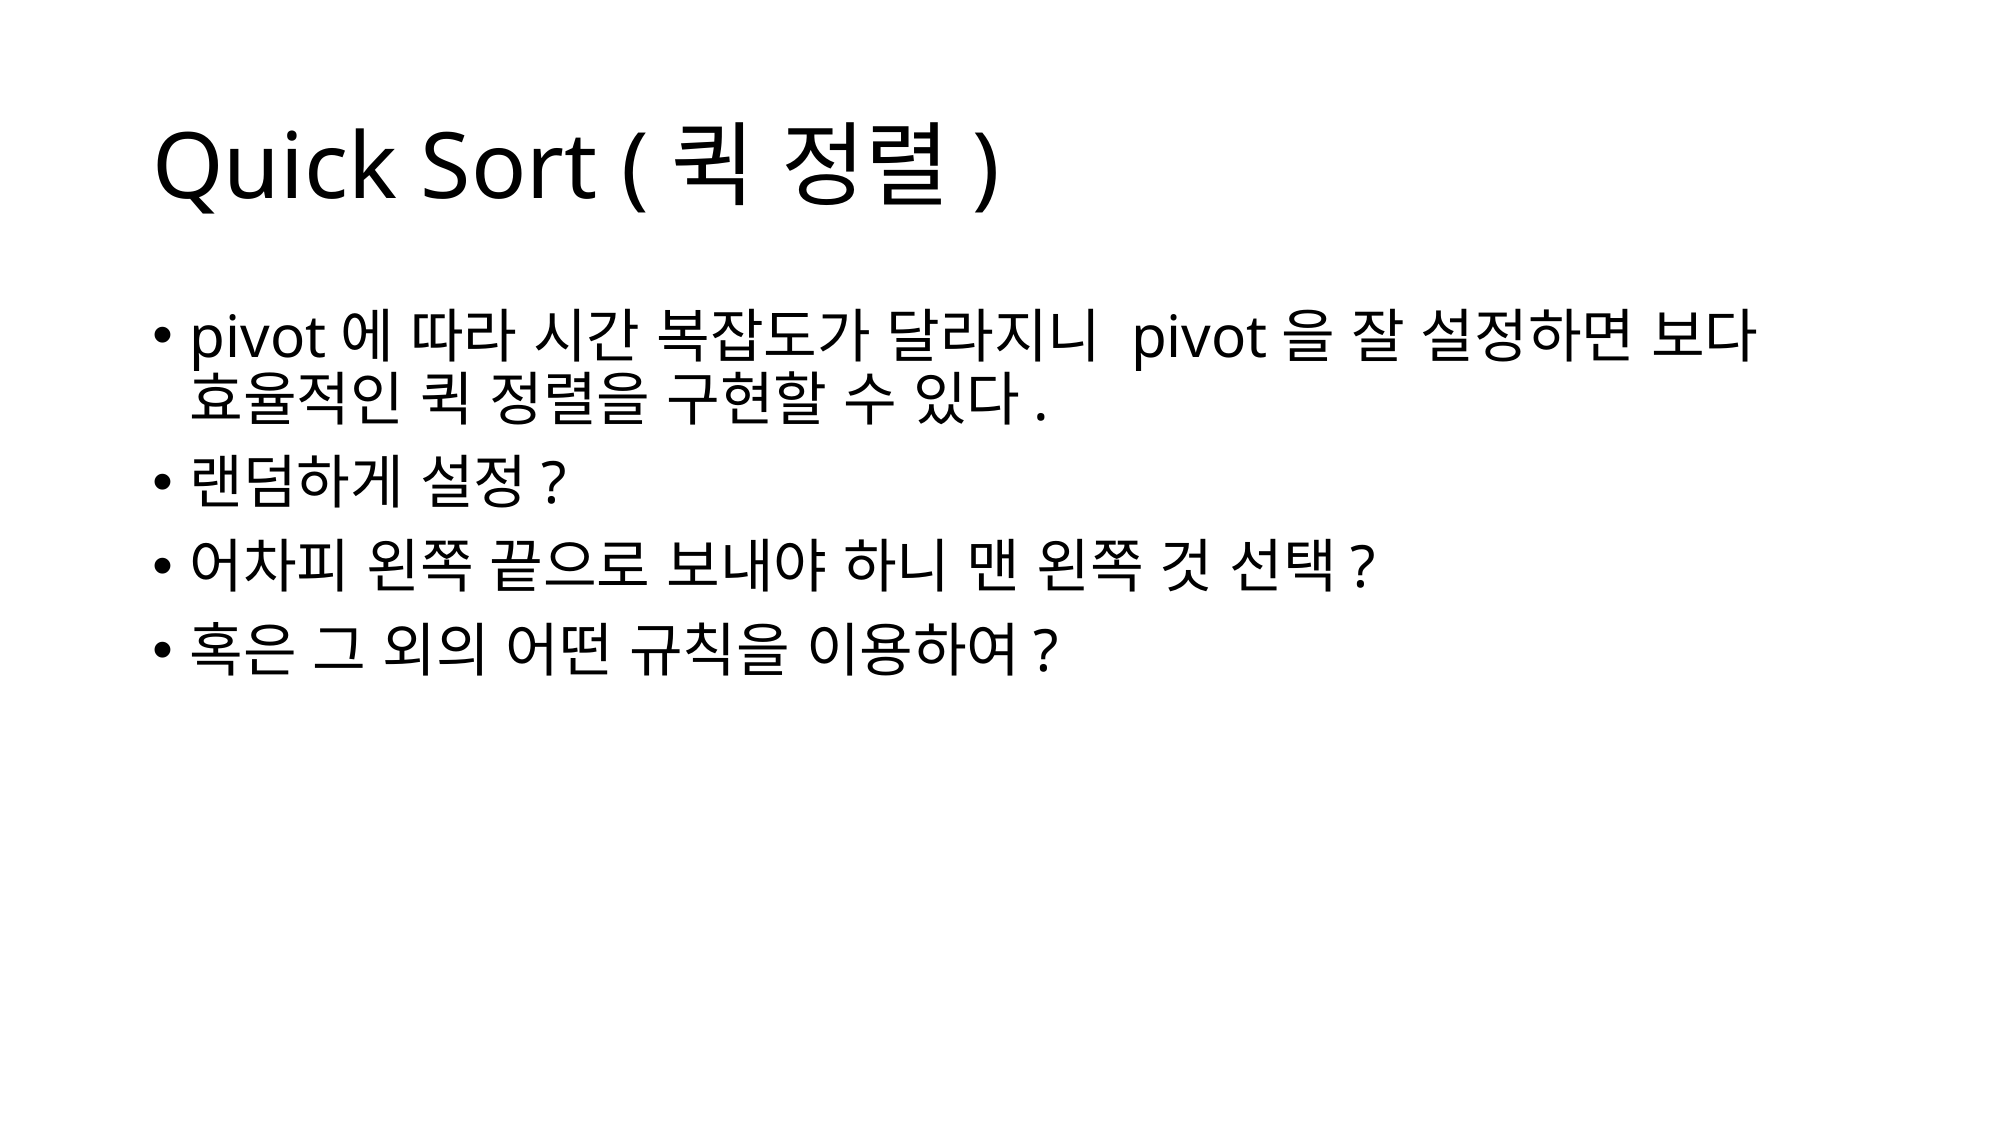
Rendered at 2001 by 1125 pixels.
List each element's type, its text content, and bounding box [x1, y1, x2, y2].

text_box Quick Sort (퀵 정렬) [137, 59, 1863, 278]
text_box pivot에 따라 시간 복잡도가 달라지니 pivot을 잘 설정하면 보다 효율적인 퀵 정렬을 구현할 수 있다. 랜덤하게 설정? 어차피 왼쪽 끝으로 보내야 하니 맨 왼쪽 것 선택? 혹은 그 외의 어떤 규칙을 이용하여? [137, 299, 1863, 1014]
